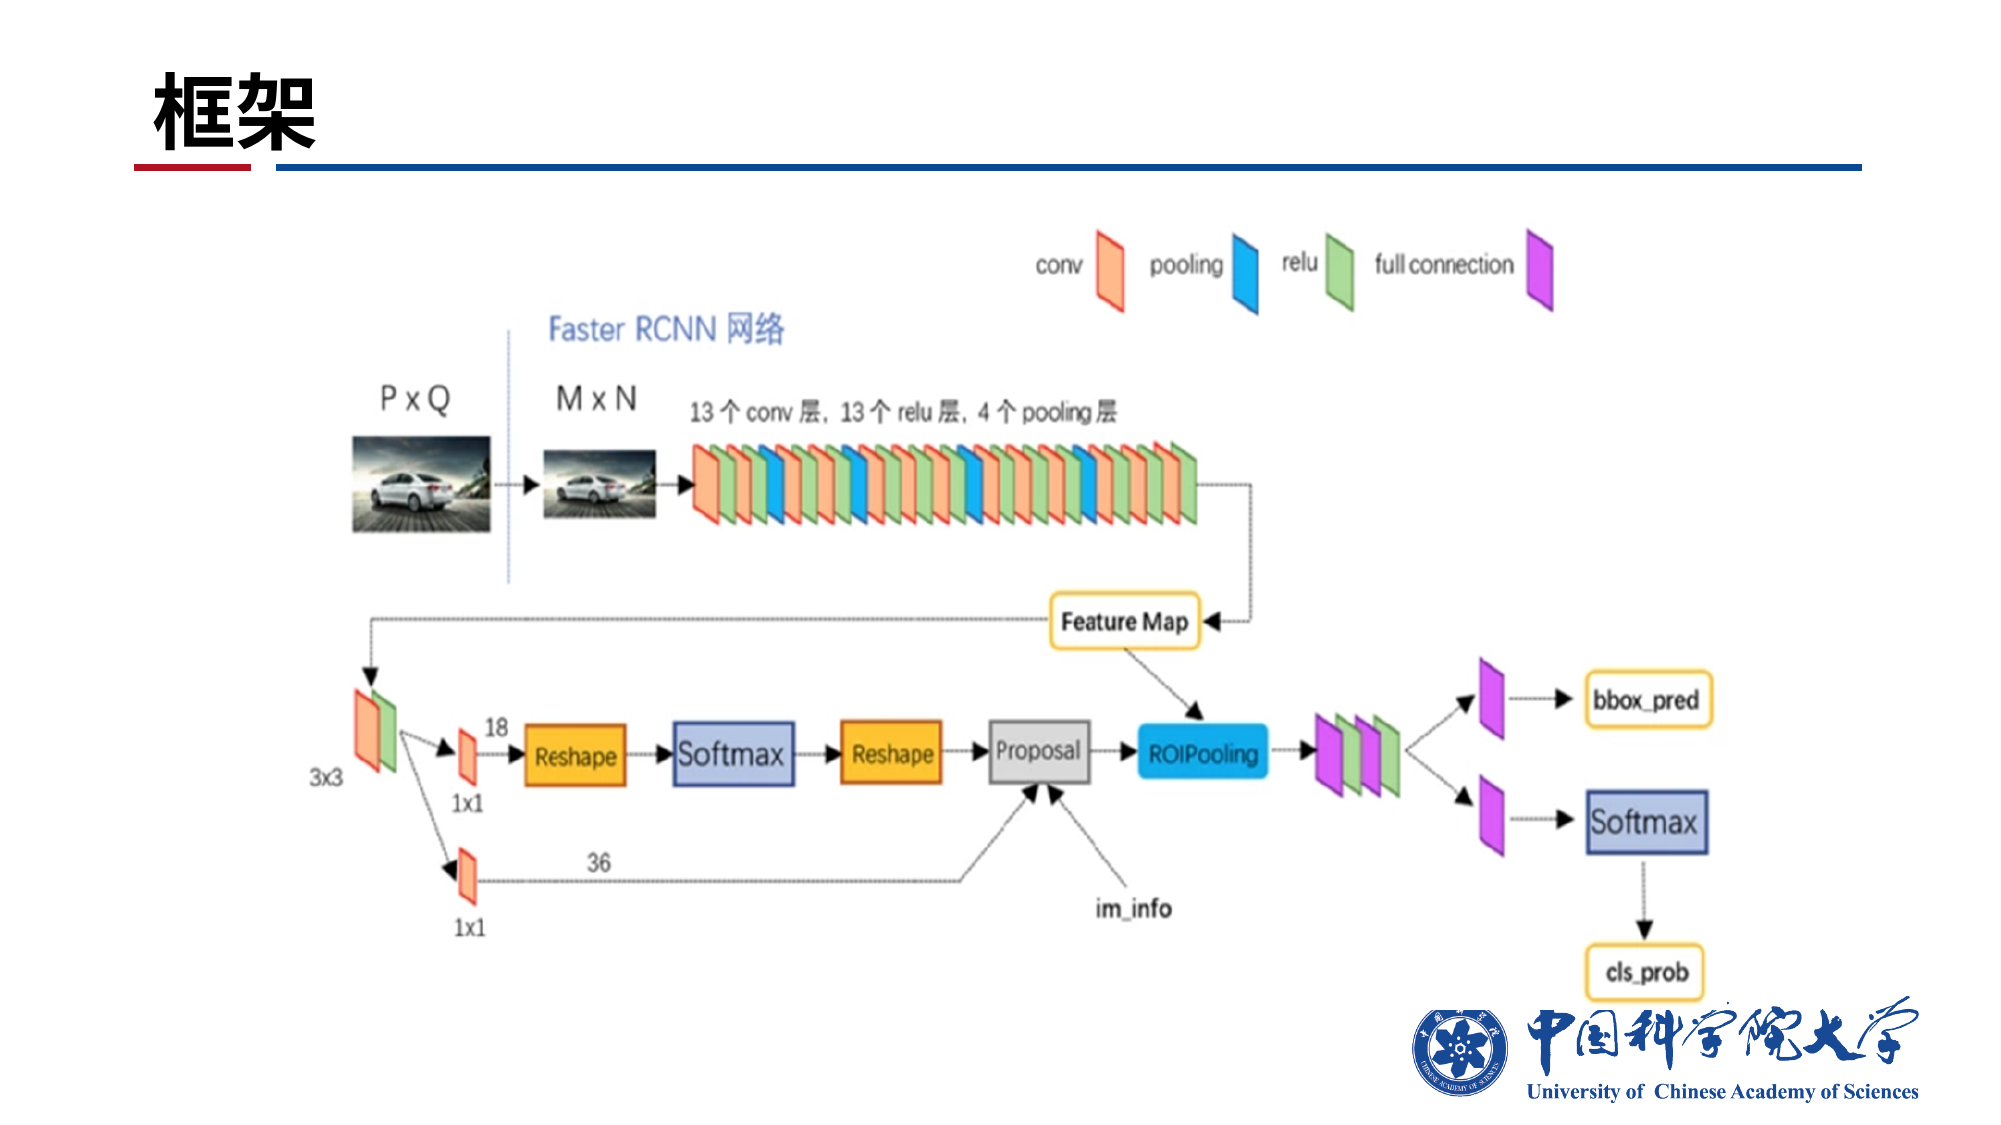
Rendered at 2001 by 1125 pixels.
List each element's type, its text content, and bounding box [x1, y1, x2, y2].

picture [273, 200, 1919, 1103]
title 框架 [137, 0, 1863, 168]
